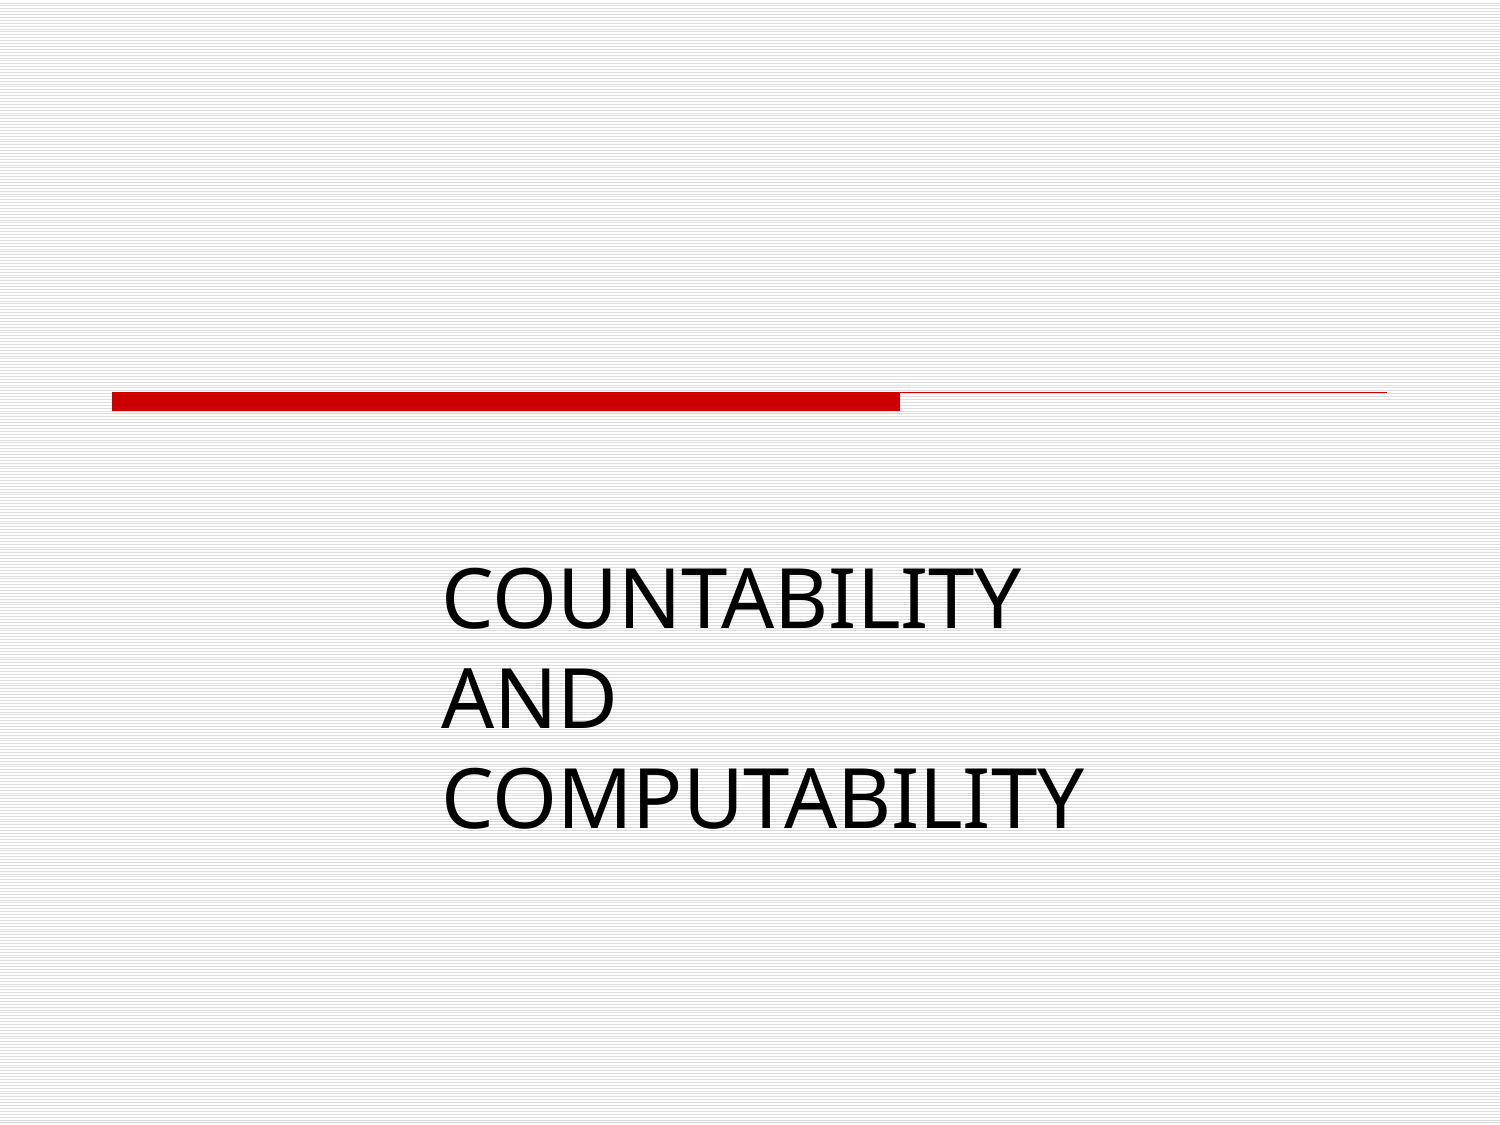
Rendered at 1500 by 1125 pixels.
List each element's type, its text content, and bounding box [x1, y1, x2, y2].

title COUNTABILITY AND COMPUTABILITY [426, 200, 1172, 853]
